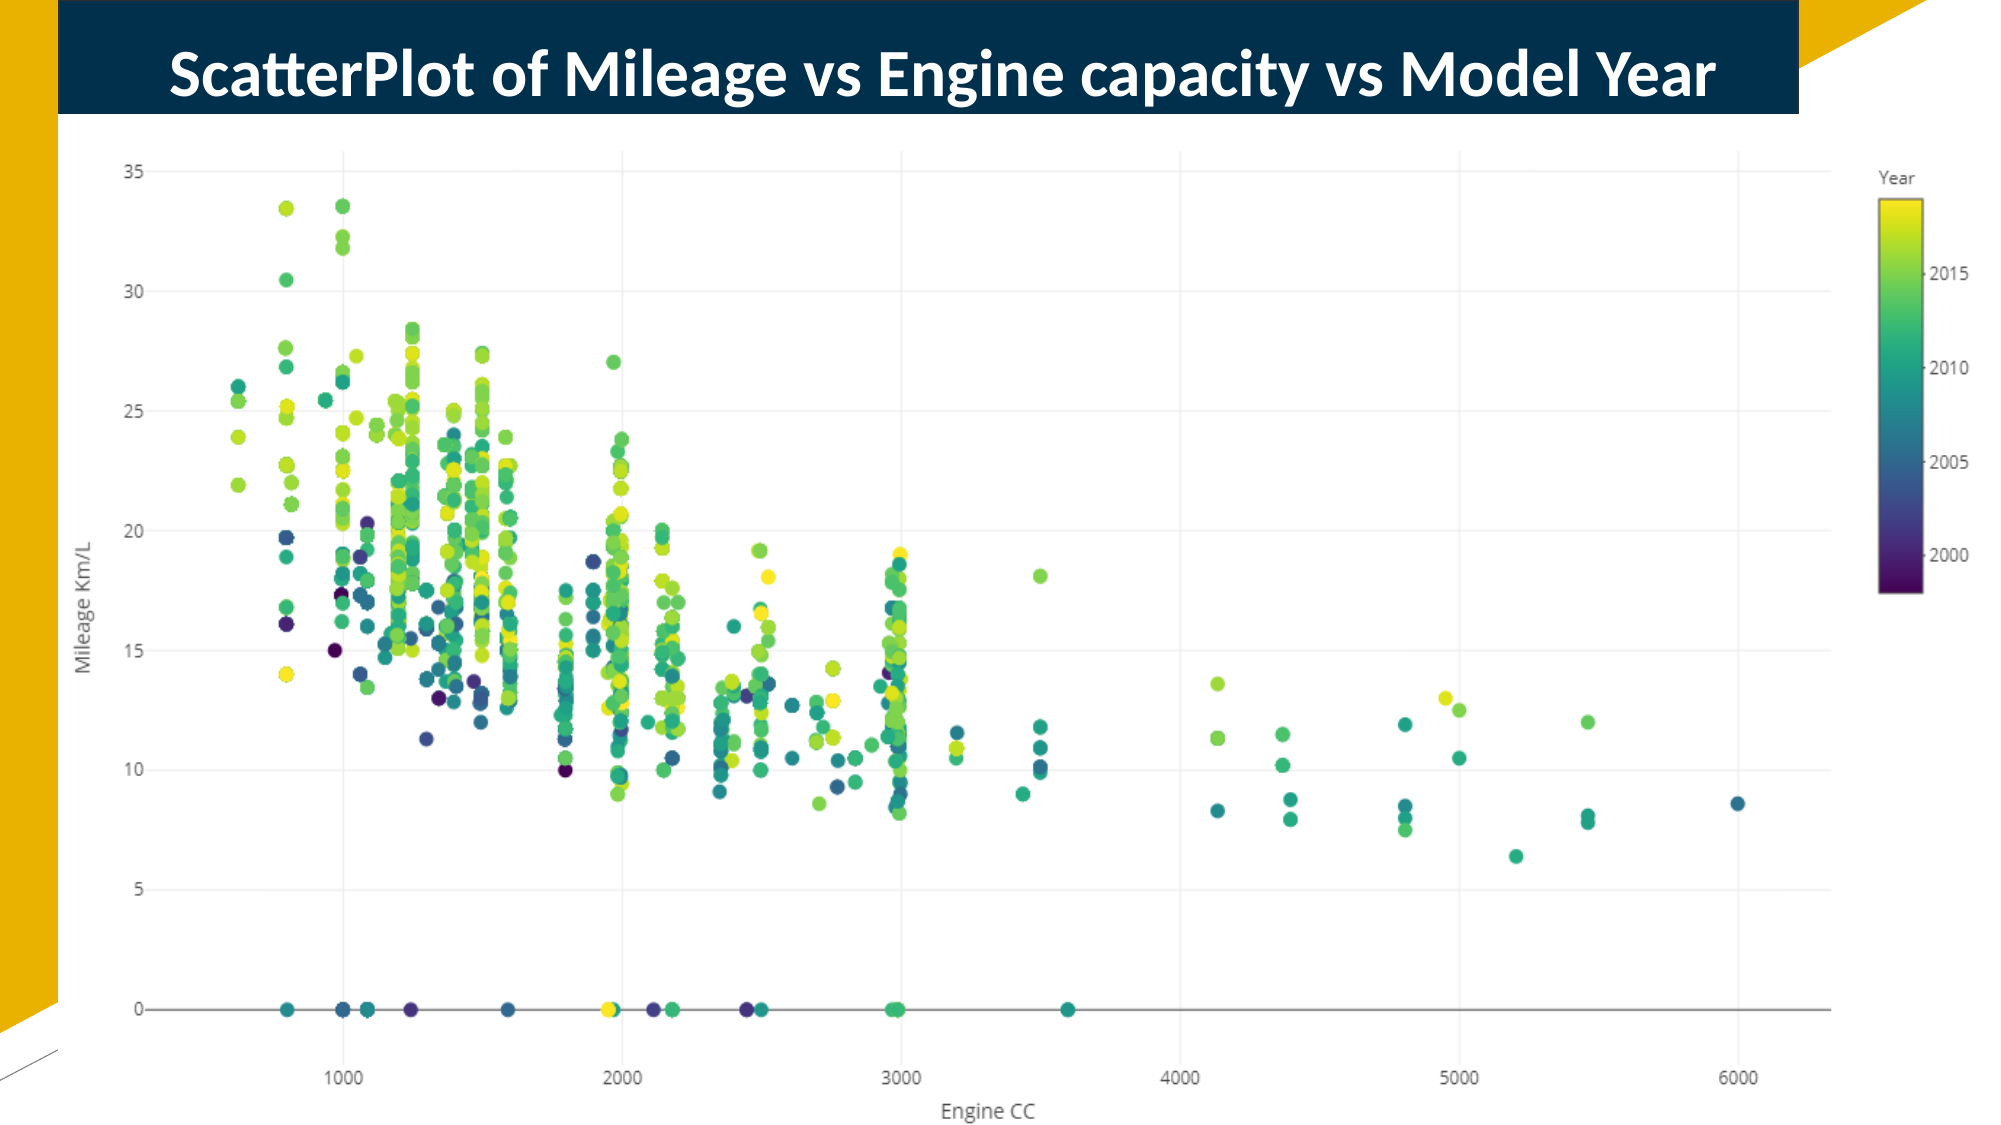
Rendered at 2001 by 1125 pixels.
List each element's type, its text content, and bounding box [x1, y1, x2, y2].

title ScatterPlot of Mileage vs Engine capacity vs Model Year [58, 0, 1799, 114]
picture [58, 114, 2000, 1125]
